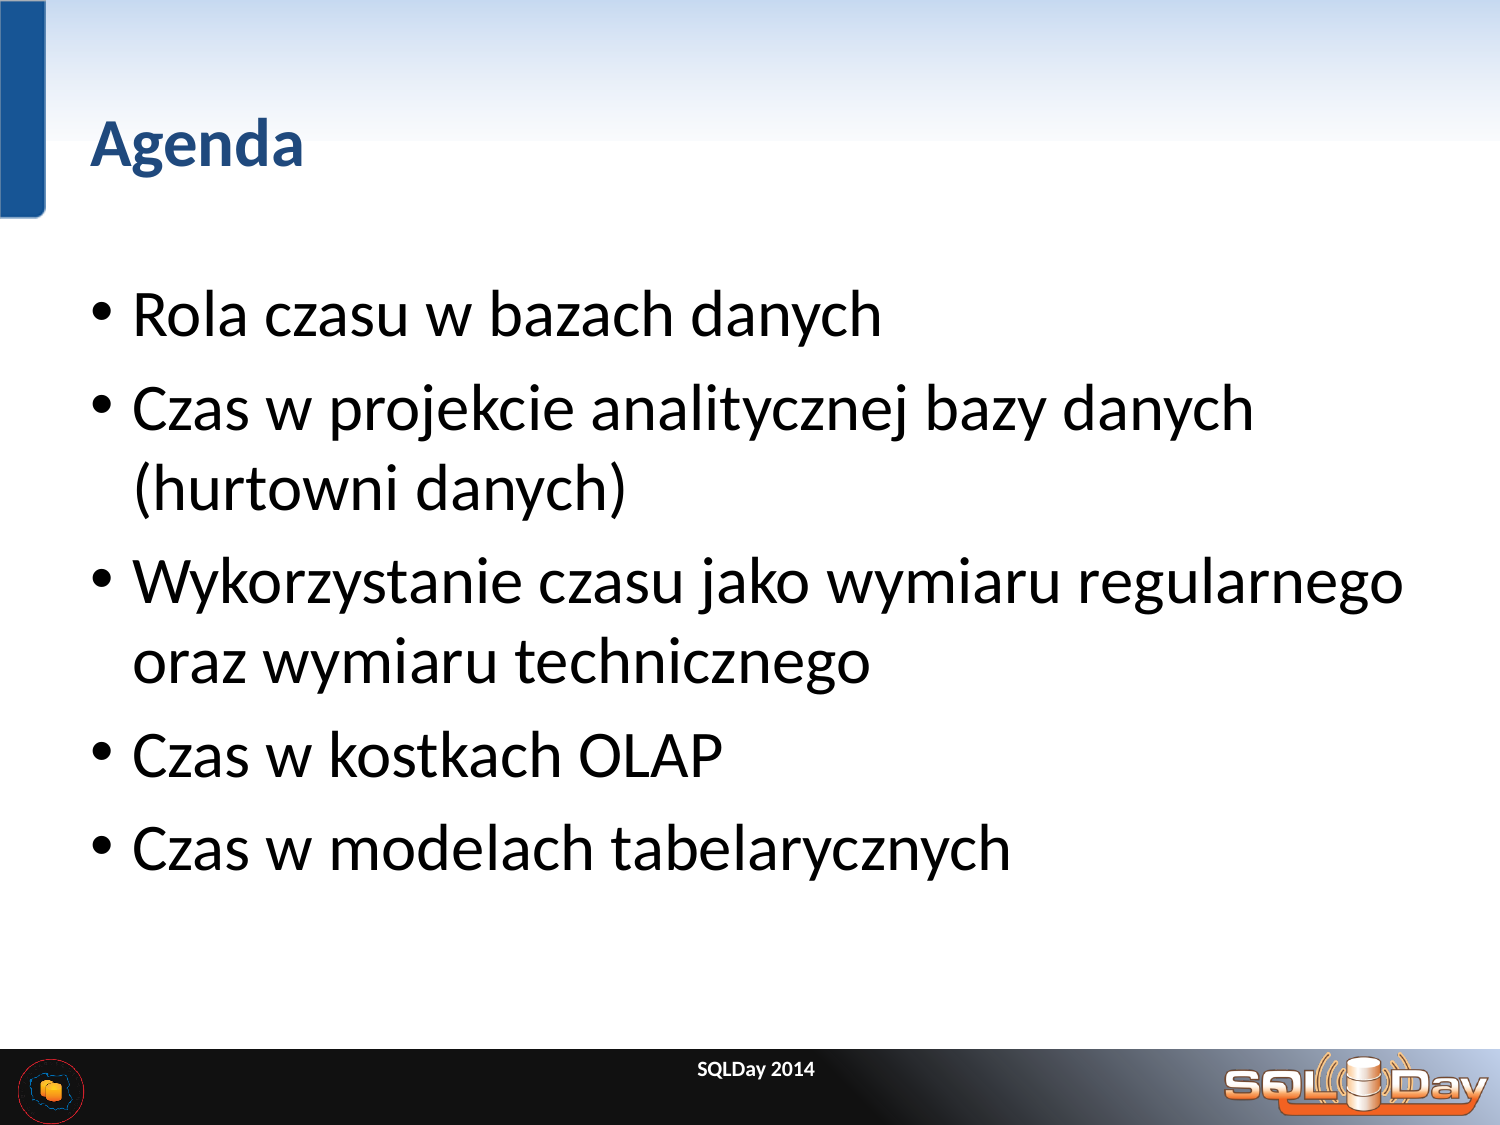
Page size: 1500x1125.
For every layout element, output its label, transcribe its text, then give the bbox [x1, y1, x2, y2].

picture [16, 1057, 85, 1125]
list Rola czasu w bazach danych Czas w projekcie analitycznej bazy danych (hurtowni danych) Wykorzystanie czasu jako wymiaru regularnego oraz wymiaru technicznego Czas w kostkach OLAP Czas w modelach tabelarycznych [75, 262, 1425, 1005]
picture [1224, 1052, 1489, 1116]
title Agenda [75, 45, 1425, 233]
picture [0, 0, 46, 219]
footer SQLDay 2014 [425, 1050, 1088, 1113]
